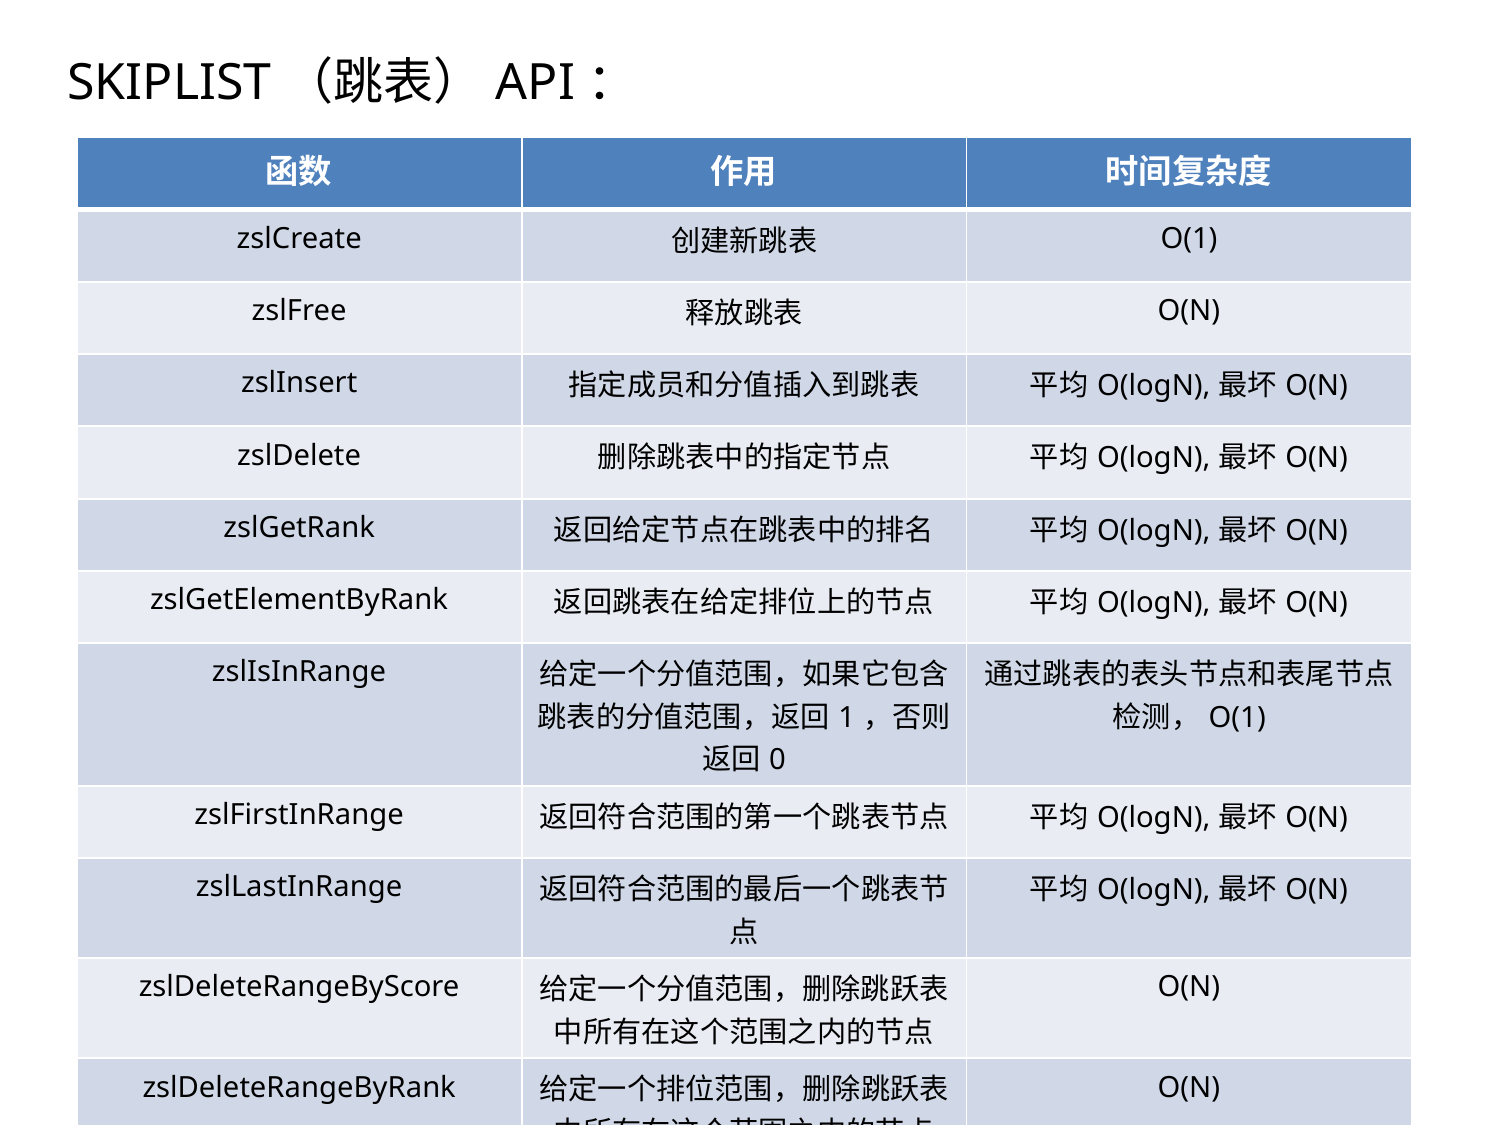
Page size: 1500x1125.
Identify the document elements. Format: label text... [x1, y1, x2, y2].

table_cell zslIsInRange [78, 644, 521, 785]
table_cell O(1) [967, 212, 1411, 281]
table_cell 返回给定节点在跳表中的排名 [523, 500, 966, 570]
table_cell zslGetElementByRank [78, 572, 521, 642]
table_cell O(N) [967, 959, 1411, 1057]
table_cell 平均O(logN),最坏O(N) [967, 500, 1411, 570]
table_cell 平均O(logN),最坏O(N) [967, 787, 1411, 857]
table_cell 给定一个分值范围，删除跳跃表中所有在这个范围之内的节点 [523, 959, 966, 1057]
table_cell 平均O(logN),最坏O(N) [967, 572, 1411, 642]
table_cell 返回符合范围的最后一个跳表节点 [523, 859, 966, 957]
table_cell 平均O(logN),最坏O(N) [967, 427, 1411, 498]
table_cell 给定一个分值范围，如果它包含跳表的分值范围，返回1，否则返回0 [523, 644, 966, 785]
table_cell 平均O(logN),最坏O(N) [967, 355, 1411, 425]
table_cell 创建新跳表 [523, 212, 966, 281]
text_box SKIPLIST（跳表）API： [52, 42, 715, 117]
table_header 时间复杂度 [967, 138, 1411, 207]
table_cell 返回跳表在给定排位上的节点 [523, 572, 966, 642]
table_header 函数 [78, 138, 521, 207]
table_cell O(N) [967, 1059, 1411, 1125]
table_cell 通过跳表的表头节点和表尾节点检测，O(1) [967, 644, 1411, 785]
table_header 作用 [523, 138, 966, 207]
table_cell zslInsert [78, 355, 521, 425]
table_cell 返回符合范围的第一个跳表节点 [523, 787, 966, 857]
table_cell zslFree [78, 283, 521, 353]
table_cell zslDelete [78, 427, 521, 498]
table_cell zslCreate [78, 212, 521, 281]
table_cell 释放跳表 [523, 283, 966, 353]
table_cell 指定成员和分值插入到跳表 [523, 355, 966, 425]
table_cell zslDeleteRangeByRank [78, 1059, 521, 1125]
table_cell zslLastInRange [78, 859, 521, 957]
table_cell O(N) [967, 283, 1411, 353]
table_cell zslGetRank [78, 500, 521, 570]
table_cell zslDeleteRangeByScore [78, 959, 521, 1057]
table_cell zslFirstInRange [78, 787, 521, 857]
table_cell 平均O(logN),最坏O(N) [967, 859, 1411, 957]
table_cell 删除跳表中的指定节点 [523, 427, 966, 498]
table_cell 给定一个排位范围，删除跳跃表中所有在这个范围之内的节点 [523, 1059, 966, 1125]
